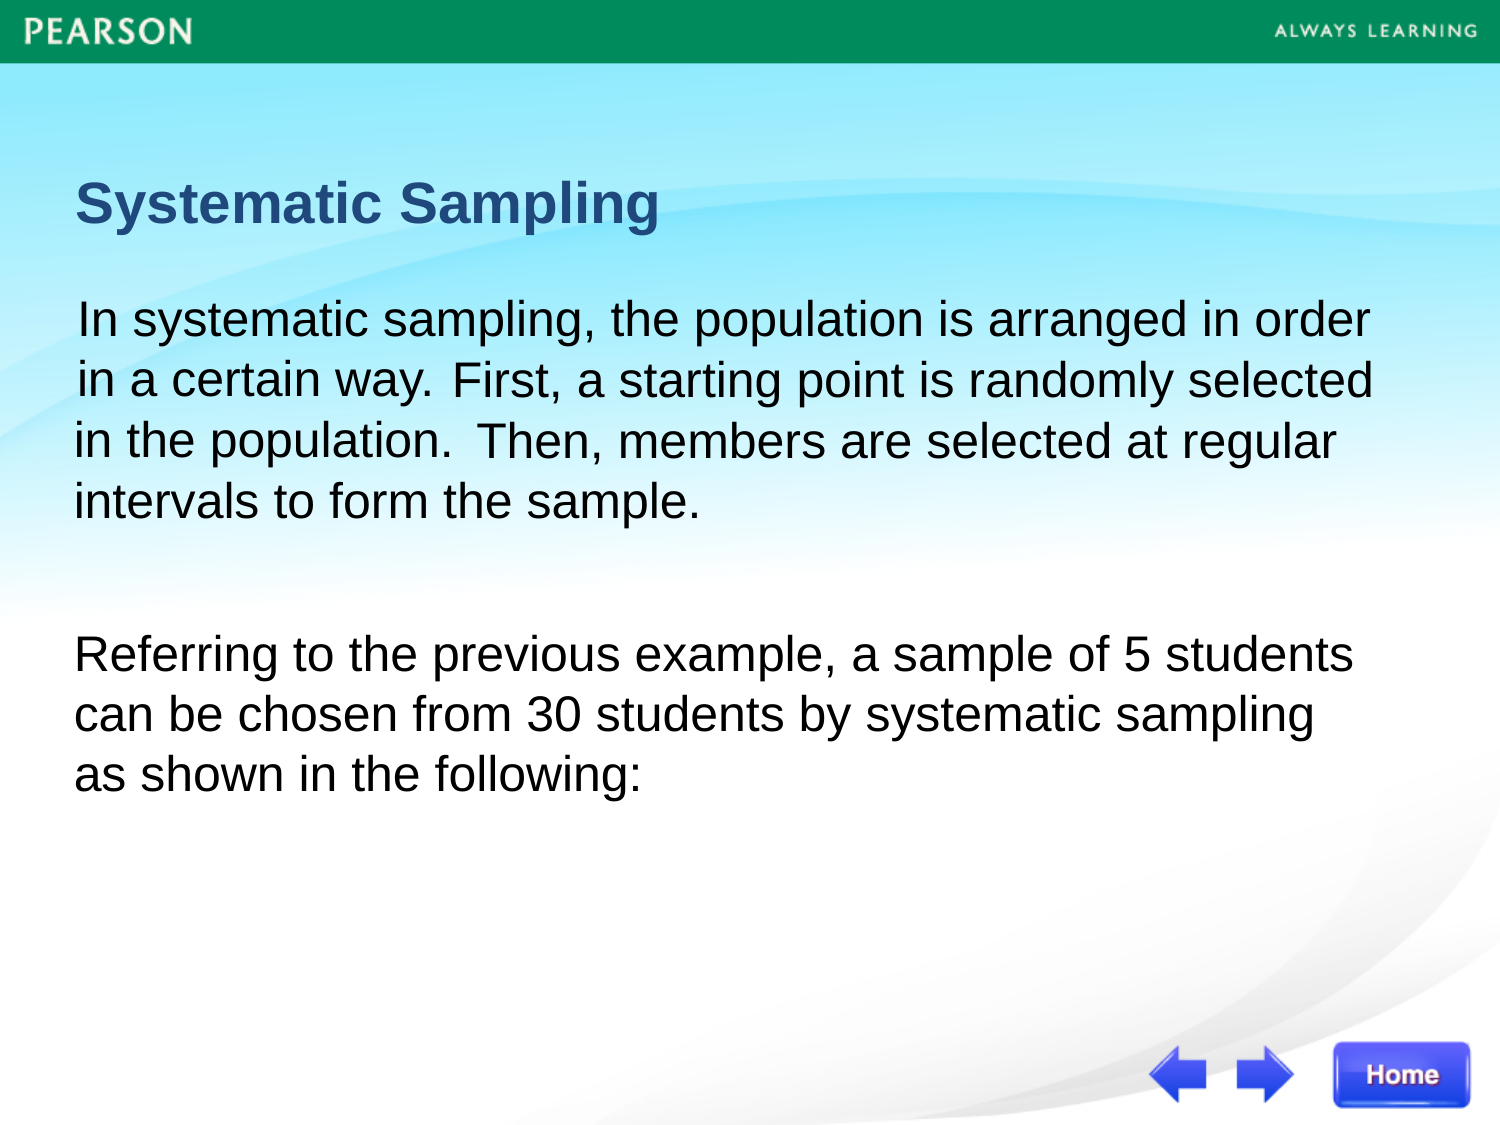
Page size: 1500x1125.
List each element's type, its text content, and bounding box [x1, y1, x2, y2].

text_box In systematic sampling, the population is arranged in order in a certain way. [62, 279, 1396, 340]
text_box First, a starting point is randomly selected in the population. [59, 340, 1412, 475]
text_box Systematic Sampling [60, 157, 1236, 243]
text_box Then, members are selected at regular intervals to form the sample. [59, 475, 1412, 536]
text_box Referring to the previous example, a sample of 5 students can be chosen from 30 students by systematic sampling as shown in the following: [59, 613, 1393, 809]
picture [0, 0, 1500, 1125]
